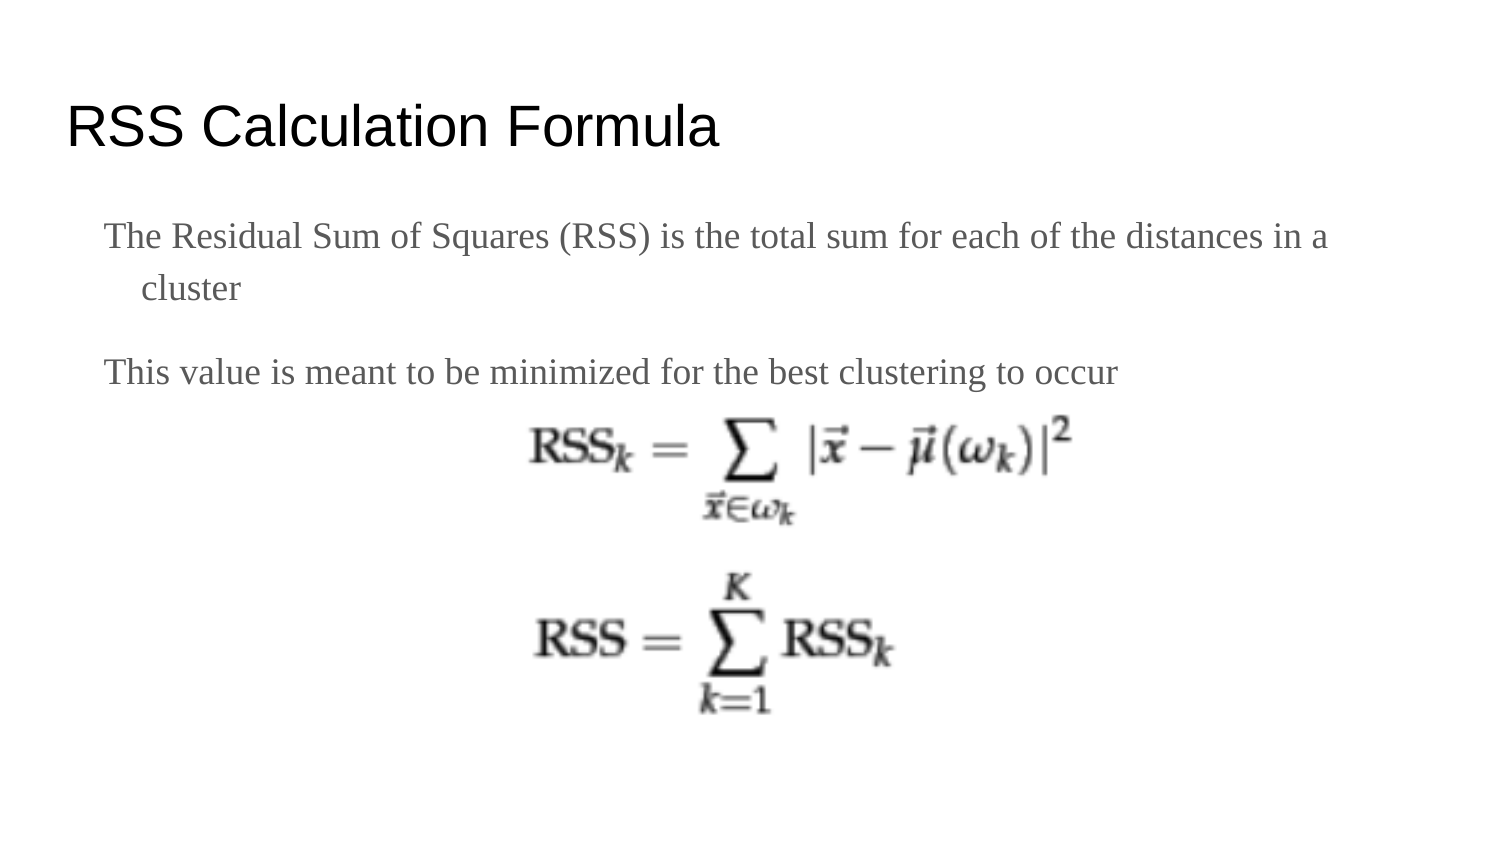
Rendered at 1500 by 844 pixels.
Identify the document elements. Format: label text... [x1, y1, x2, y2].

list The Residual Sum of Squares (RSS) is the total sum for each of the distances in a cluster This value is meant to be minimized for the best clustering to occur [51, 189, 1449, 750]
picture [515, 558, 913, 739]
title RSS Calculation Formula [51, 72, 1449, 167]
picture [515, 396, 1080, 543]
